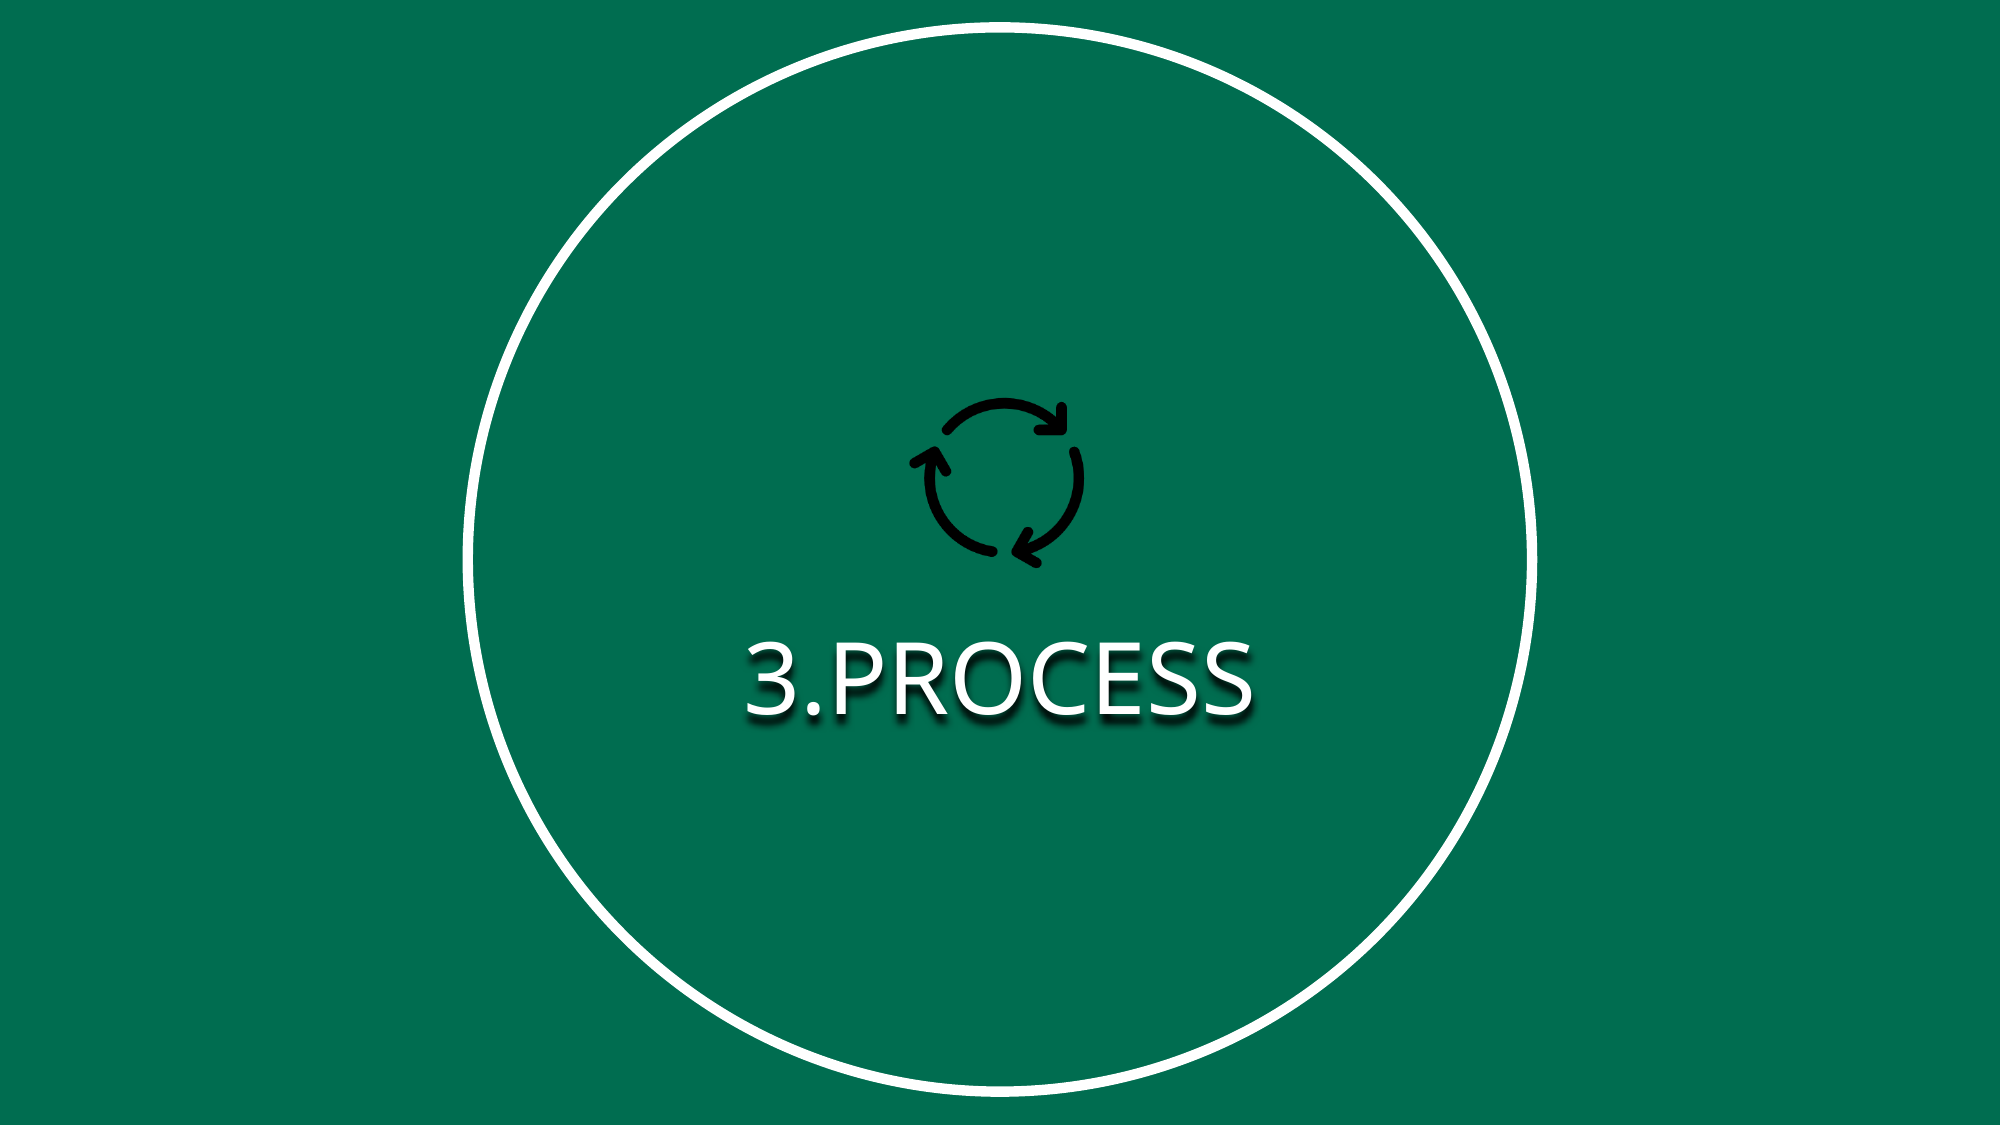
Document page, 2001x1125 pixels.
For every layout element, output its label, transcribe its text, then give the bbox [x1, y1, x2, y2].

text_box [466, 26, 1534, 1093]
picture [872, 352, 1128, 608]
text_box 3.PROCESS [526, 607, 1474, 742]
